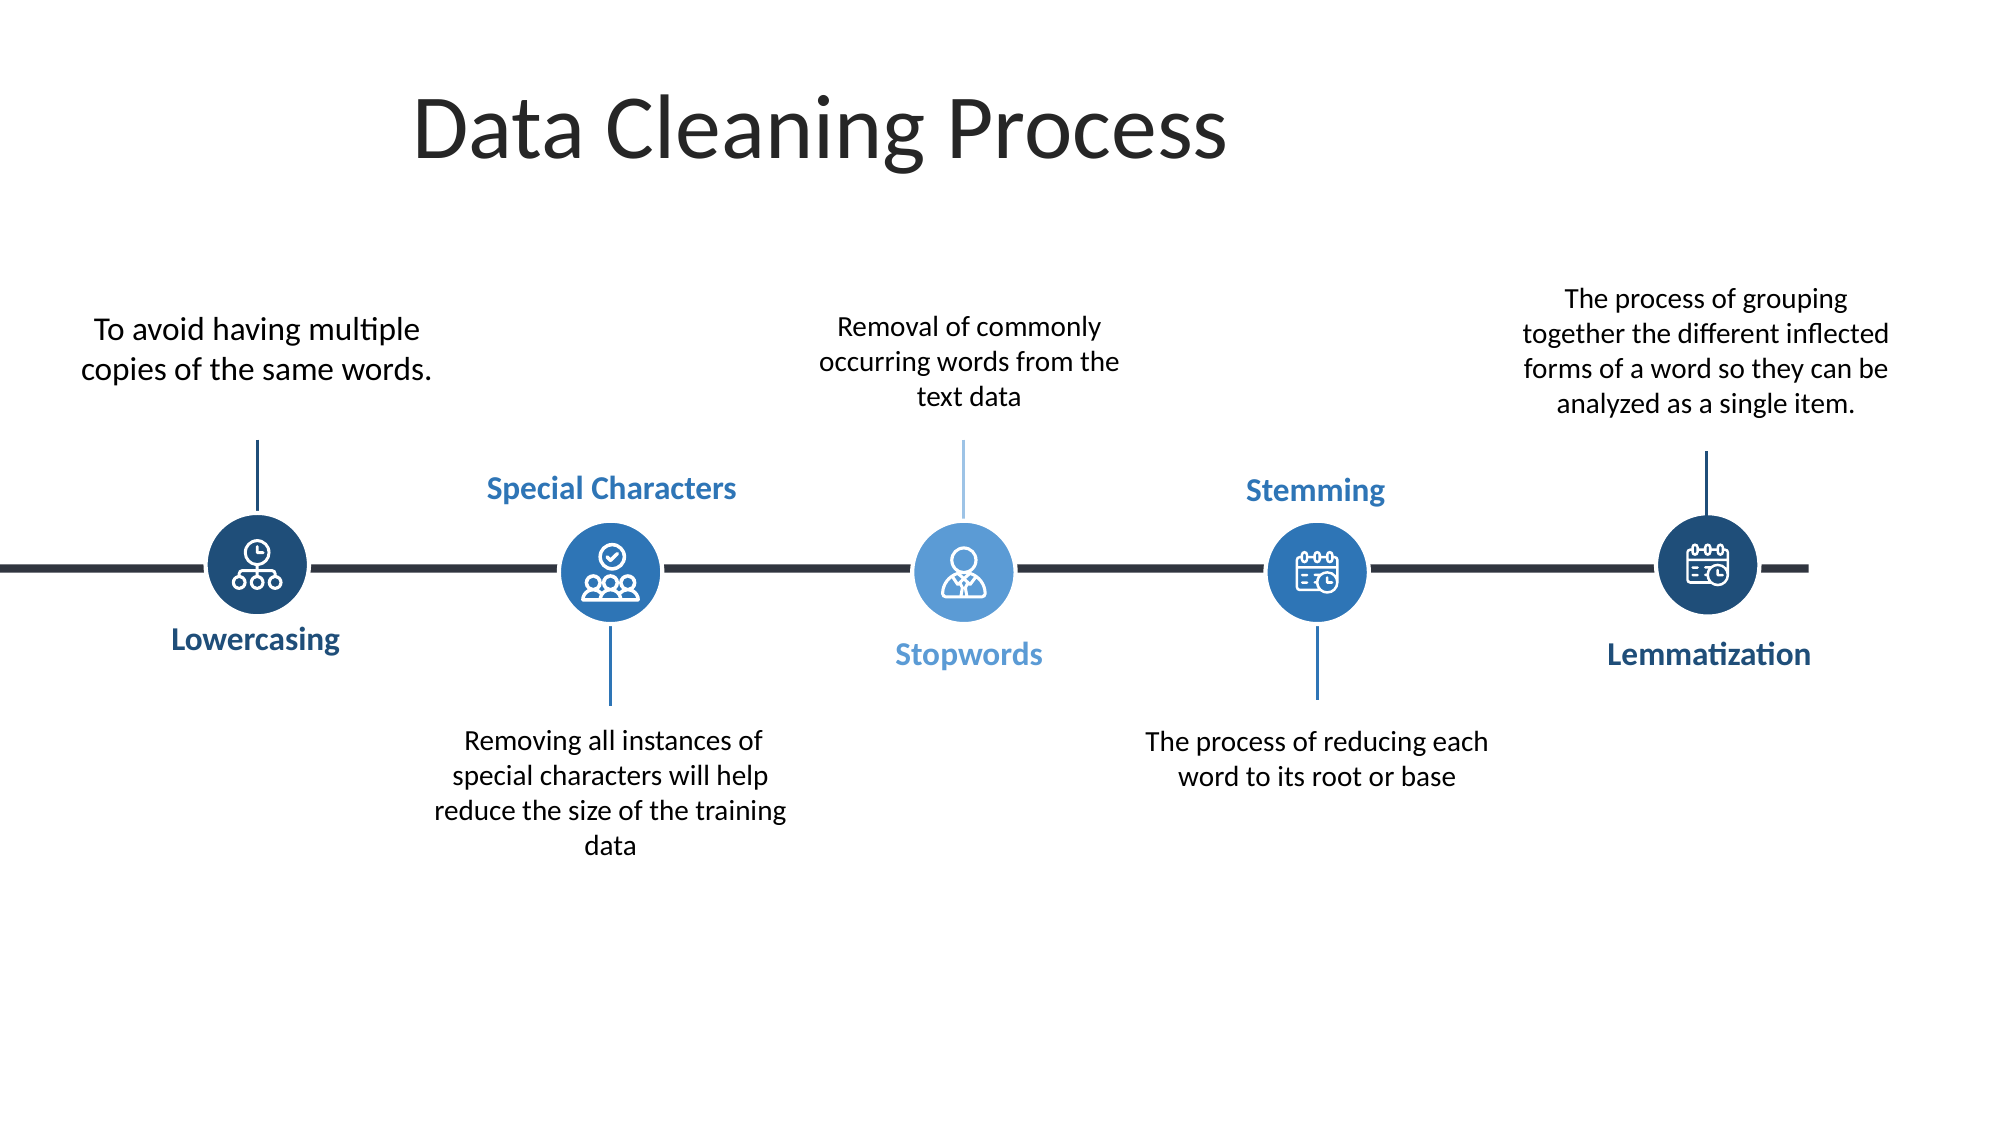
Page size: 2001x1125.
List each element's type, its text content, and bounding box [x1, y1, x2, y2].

text_box Removing all instances of special characters will help reduce the size of the training data [434, 721, 787, 862]
text_box Special Characters [486, 466, 738, 507]
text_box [581, 542, 640, 602]
text_box The process of reducing each word to its root or base [1140, 721, 1494, 792]
text_box [0, 563, 205, 574]
text_box [1760, 563, 1810, 574]
text_box [310, 563, 558, 574]
text_box Stopwords [895, 632, 1044, 673]
text_box [1370, 563, 1655, 574]
text_box [204, 511, 311, 616]
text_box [231, 539, 283, 590]
text_box Stemming [1246, 467, 1386, 508]
text_box [557, 519, 664, 626]
text_box The process of grouping together the different inflected forms of a word so they can be analyzed as a single item. [1514, 279, 1899, 420]
text_box To avoid having multiple copies of the same words. [80, 307, 434, 388]
text_box Data Cleaning Process [397, 59, 1403, 185]
text_box [1264, 519, 1370, 626]
text_box [1016, 563, 1265, 574]
text_box [663, 563, 911, 574]
picture [940, 546, 987, 599]
text_box Removal of commonly occurring words from the text data [792, 307, 1146, 413]
text_box Lowercasing [171, 616, 341, 657]
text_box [1295, 550, 1339, 594]
text_box [911, 519, 1017, 626]
text_box Lemmatization [1607, 632, 1812, 673]
text_box [1654, 512, 1761, 618]
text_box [1686, 543, 1730, 587]
